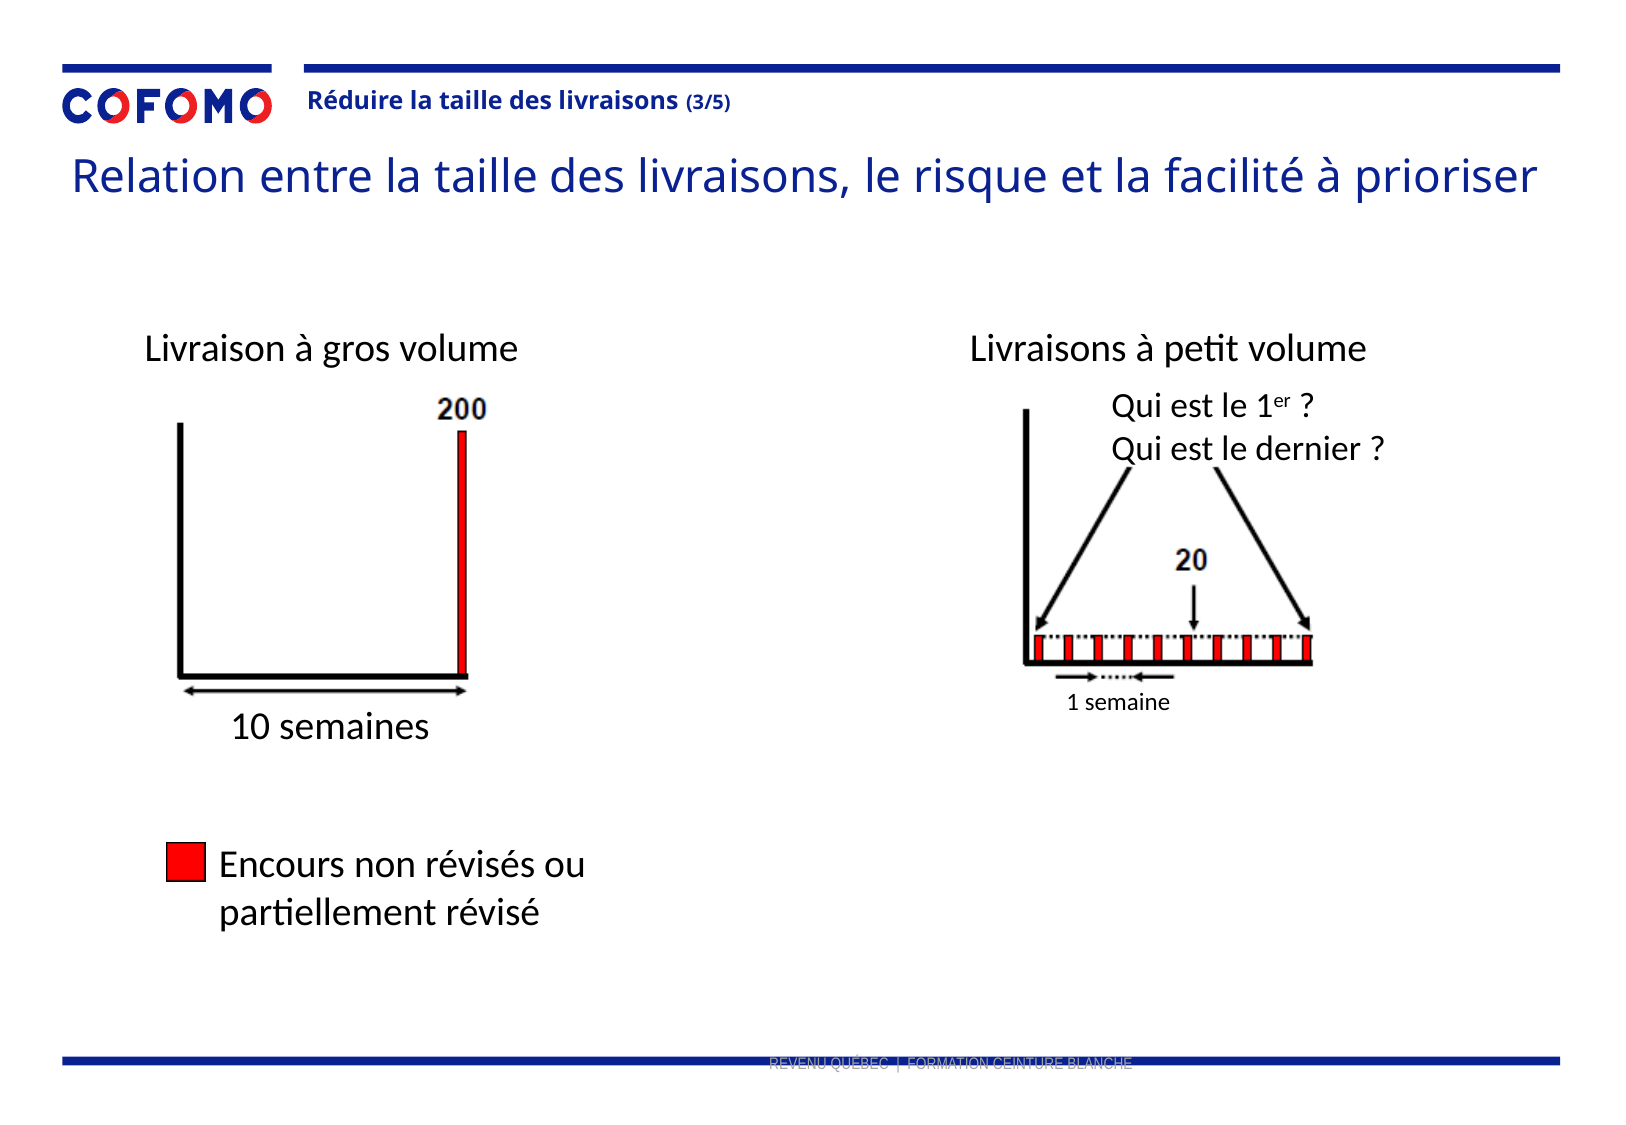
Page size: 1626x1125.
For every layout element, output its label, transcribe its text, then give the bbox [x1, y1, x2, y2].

footer REVENU QUÉBEC | FORMATION CEINTURE BLANCHE [274, 1047, 1625, 1078]
text_box 1 semaine [1051, 699, 1186, 724]
text_box 10 semaines [215, 714, 445, 755]
list Réduire la taille des livraisons (3/5) [291, 77, 1609, 157]
text_box Livraisons à petit volume [955, 314, 1383, 378]
text_box Relation entre la taille des livraisons, le risque et la facilité à prioriser [56, 139, 1557, 210]
picture [1017, 403, 1321, 690]
text_box Encours non révisés ou partiellement révisé [204, 830, 612, 941]
text_box Livraison à gros volume [129, 314, 535, 377]
picture [168, 387, 493, 706]
text_box Qui est le 1er ? Qui est le dernier ? [1096, 374, 1402, 475]
picture [166, 842, 206, 883]
